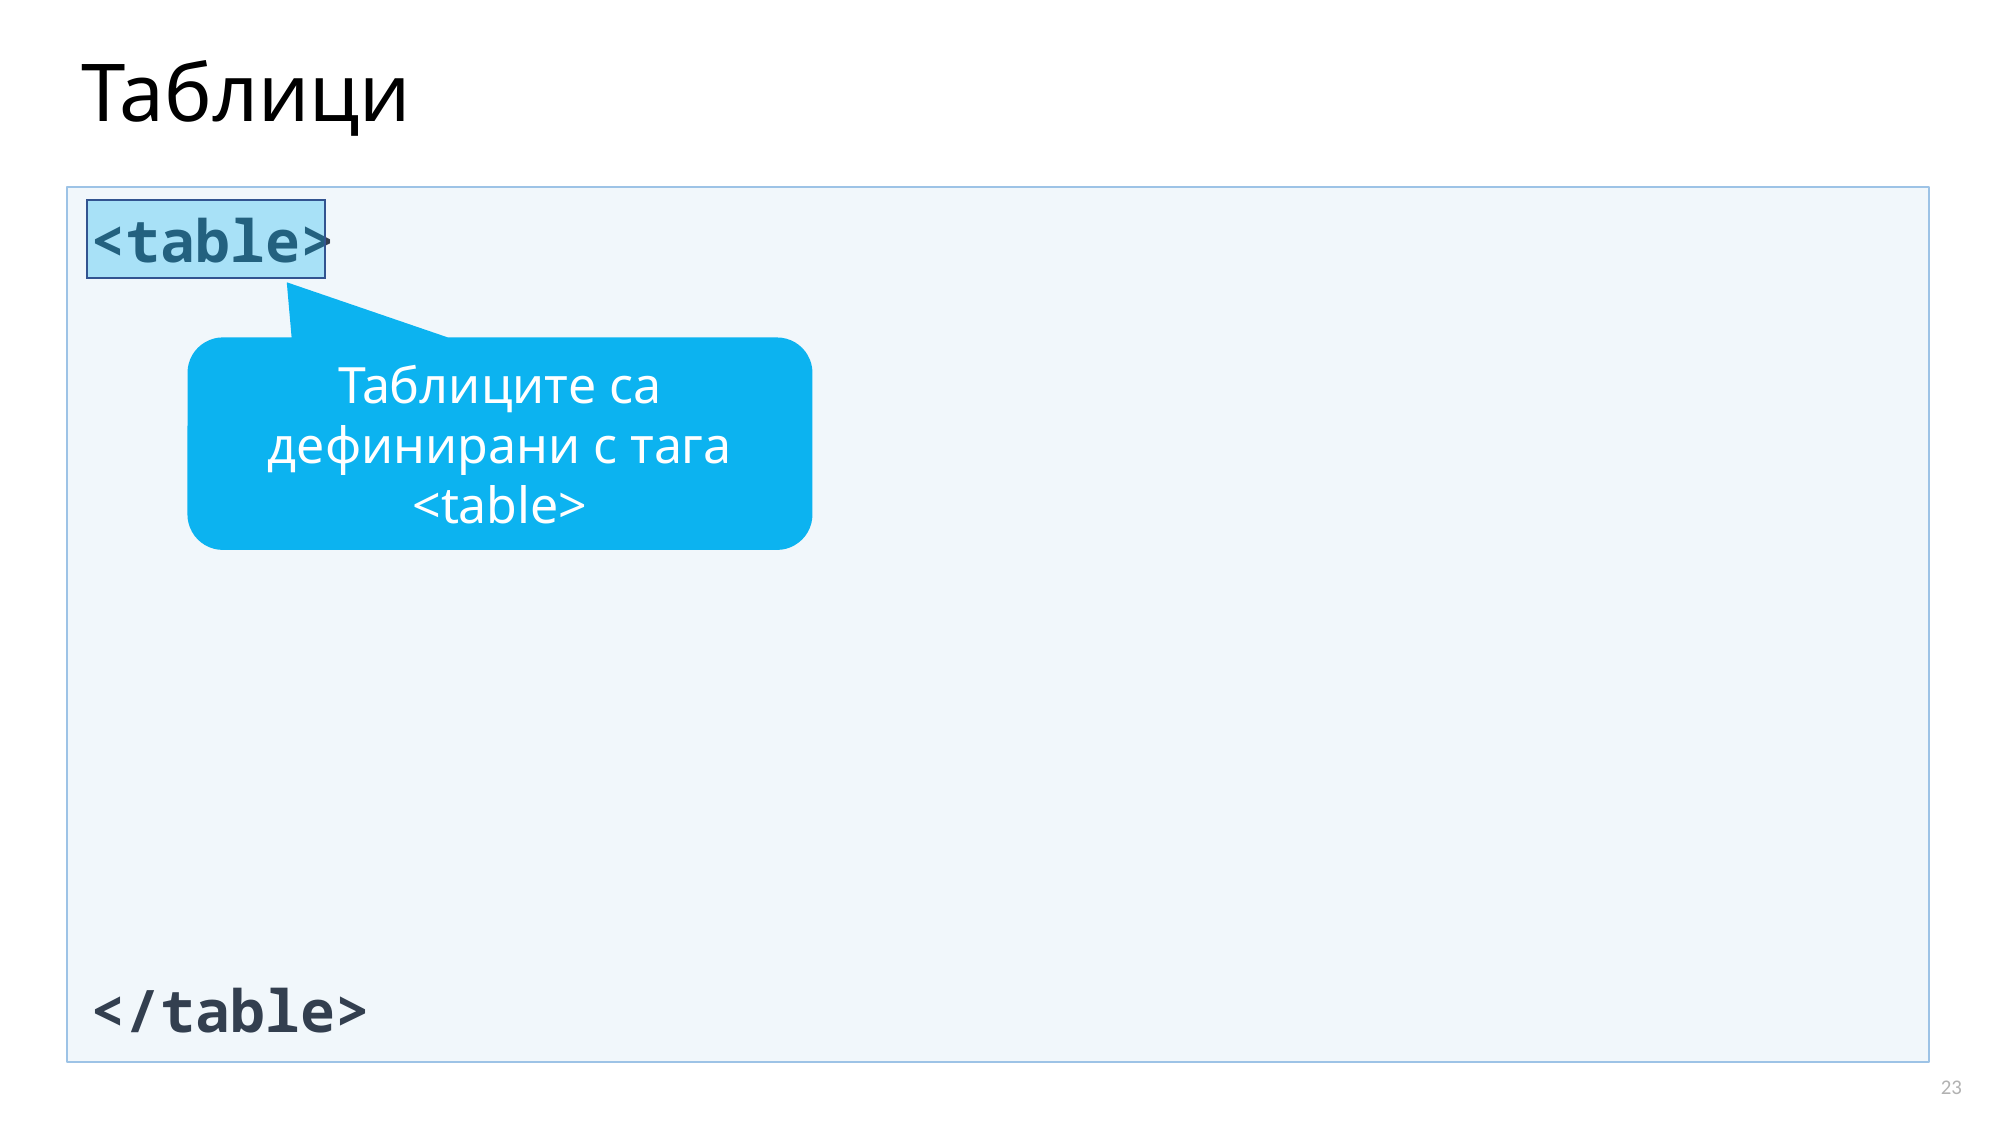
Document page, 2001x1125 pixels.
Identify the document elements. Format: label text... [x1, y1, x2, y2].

text_box [86, 199, 326, 279]
text_box Таблиците са дефинирани с тага <table> [186, 280, 814, 551]
text_box <table> </table> [66, 186, 1930, 1062]
slide_number 23 [1897, 1070, 1968, 1103]
title Таблици [66, 45, 1863, 147]
